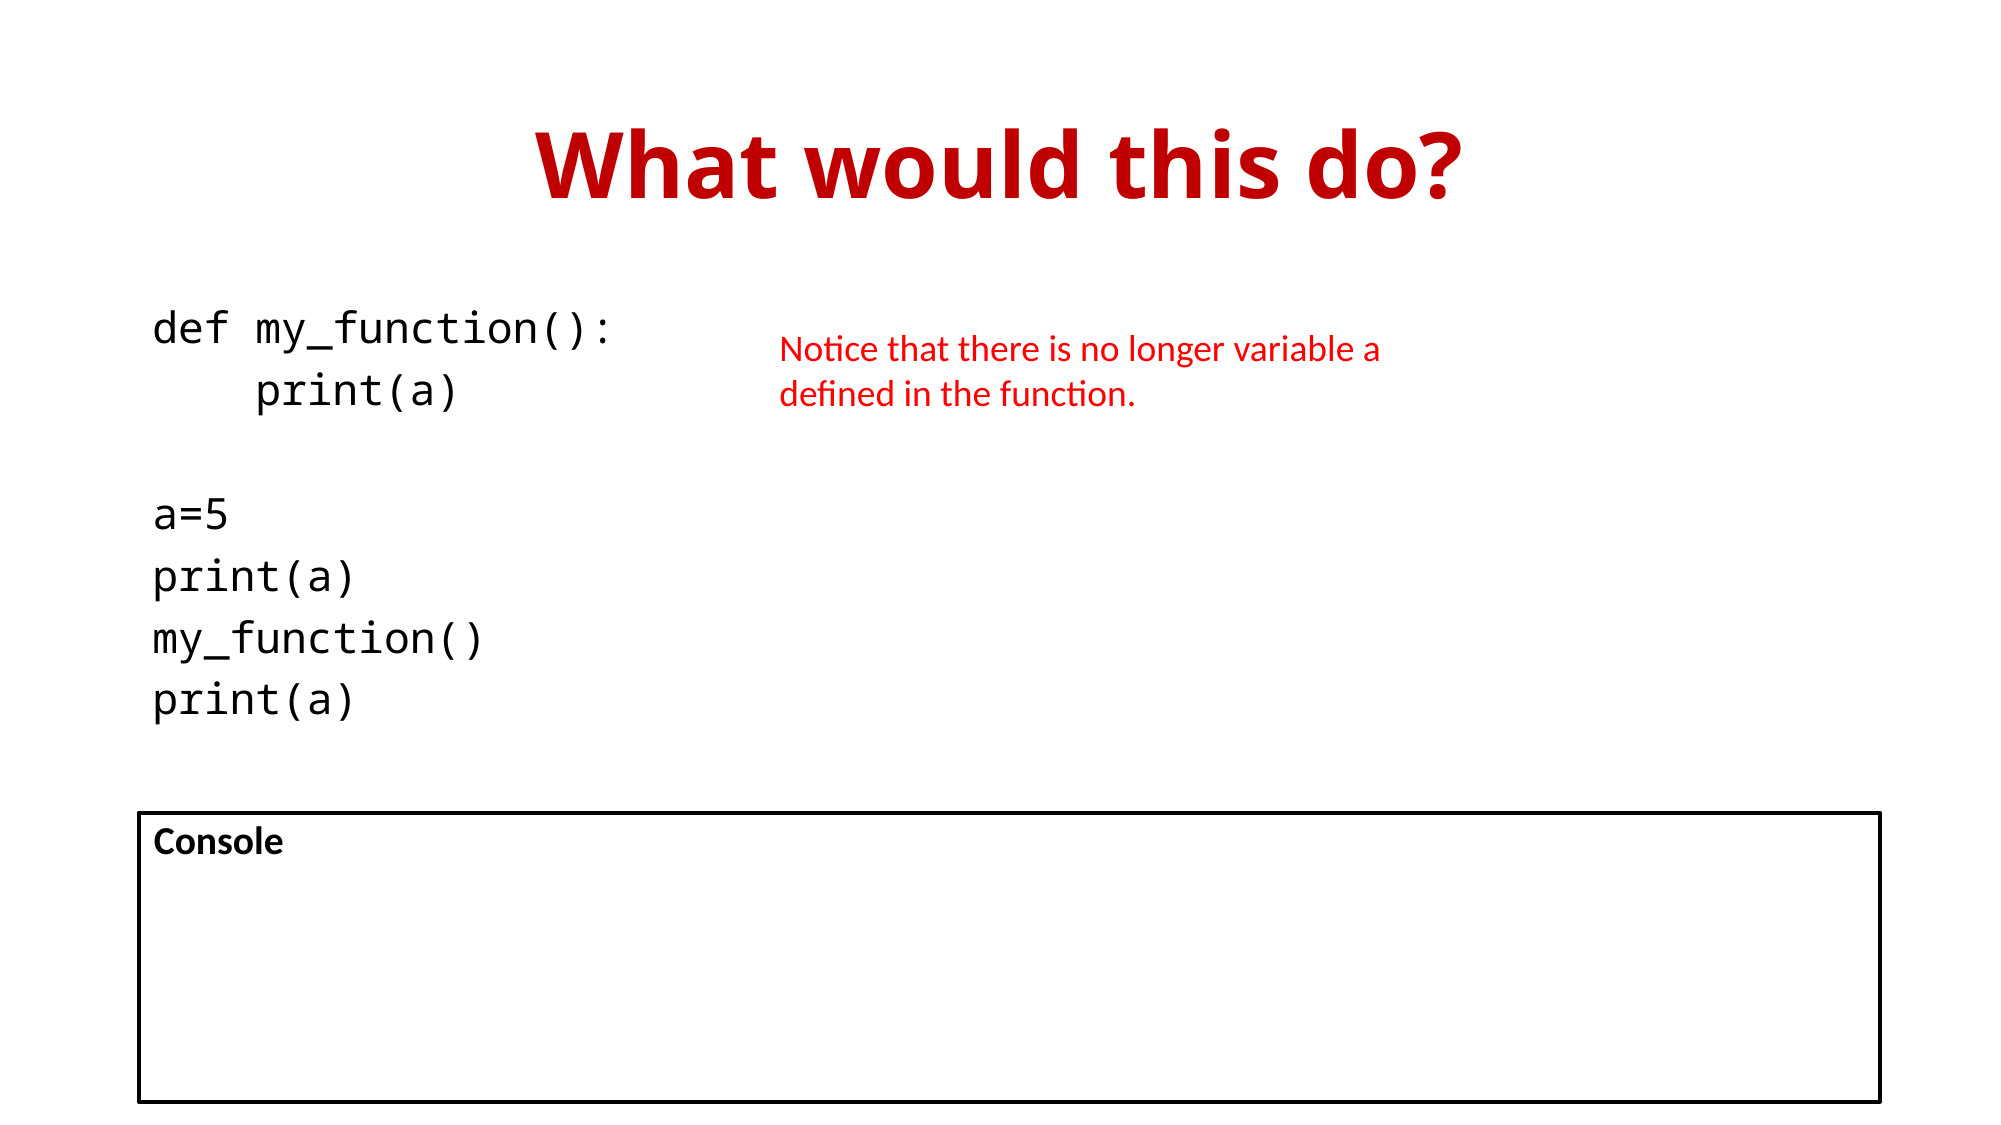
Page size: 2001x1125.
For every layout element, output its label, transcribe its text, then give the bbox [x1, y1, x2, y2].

text_box Console [138, 812, 1880, 1102]
title What would this do? [137, 59, 1863, 278]
text_box Notice that there is no longer variable a defined in the function. [764, 316, 1508, 422]
list def my_function(): print(a) a=5 print(a) my_function() print(a) [137, 299, 1898, 800]
